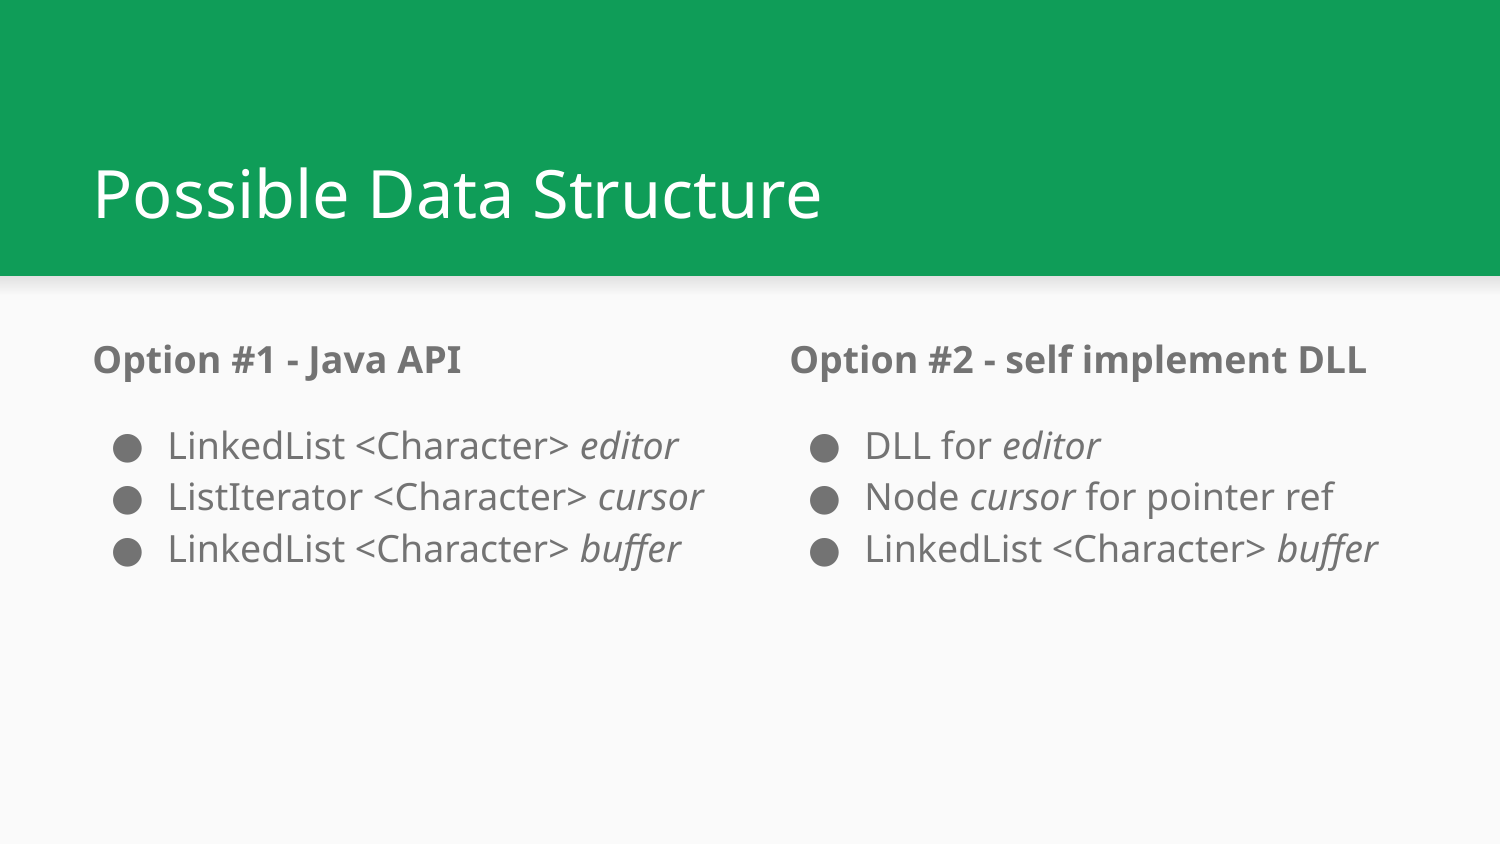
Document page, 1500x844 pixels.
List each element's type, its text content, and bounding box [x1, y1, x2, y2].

list Option #2 - self implement DLL DLL for editor Node cursor for pointer ref LinkedList <Character> buffer [774, 314, 1427, 760]
list Option #1 - Java API LinkedList <Character> editor ListIterator <Character> cursor LinkedList <Character> buffer [77, 314, 730, 760]
title Possible Data Structure [77, 121, 1427, 248]
